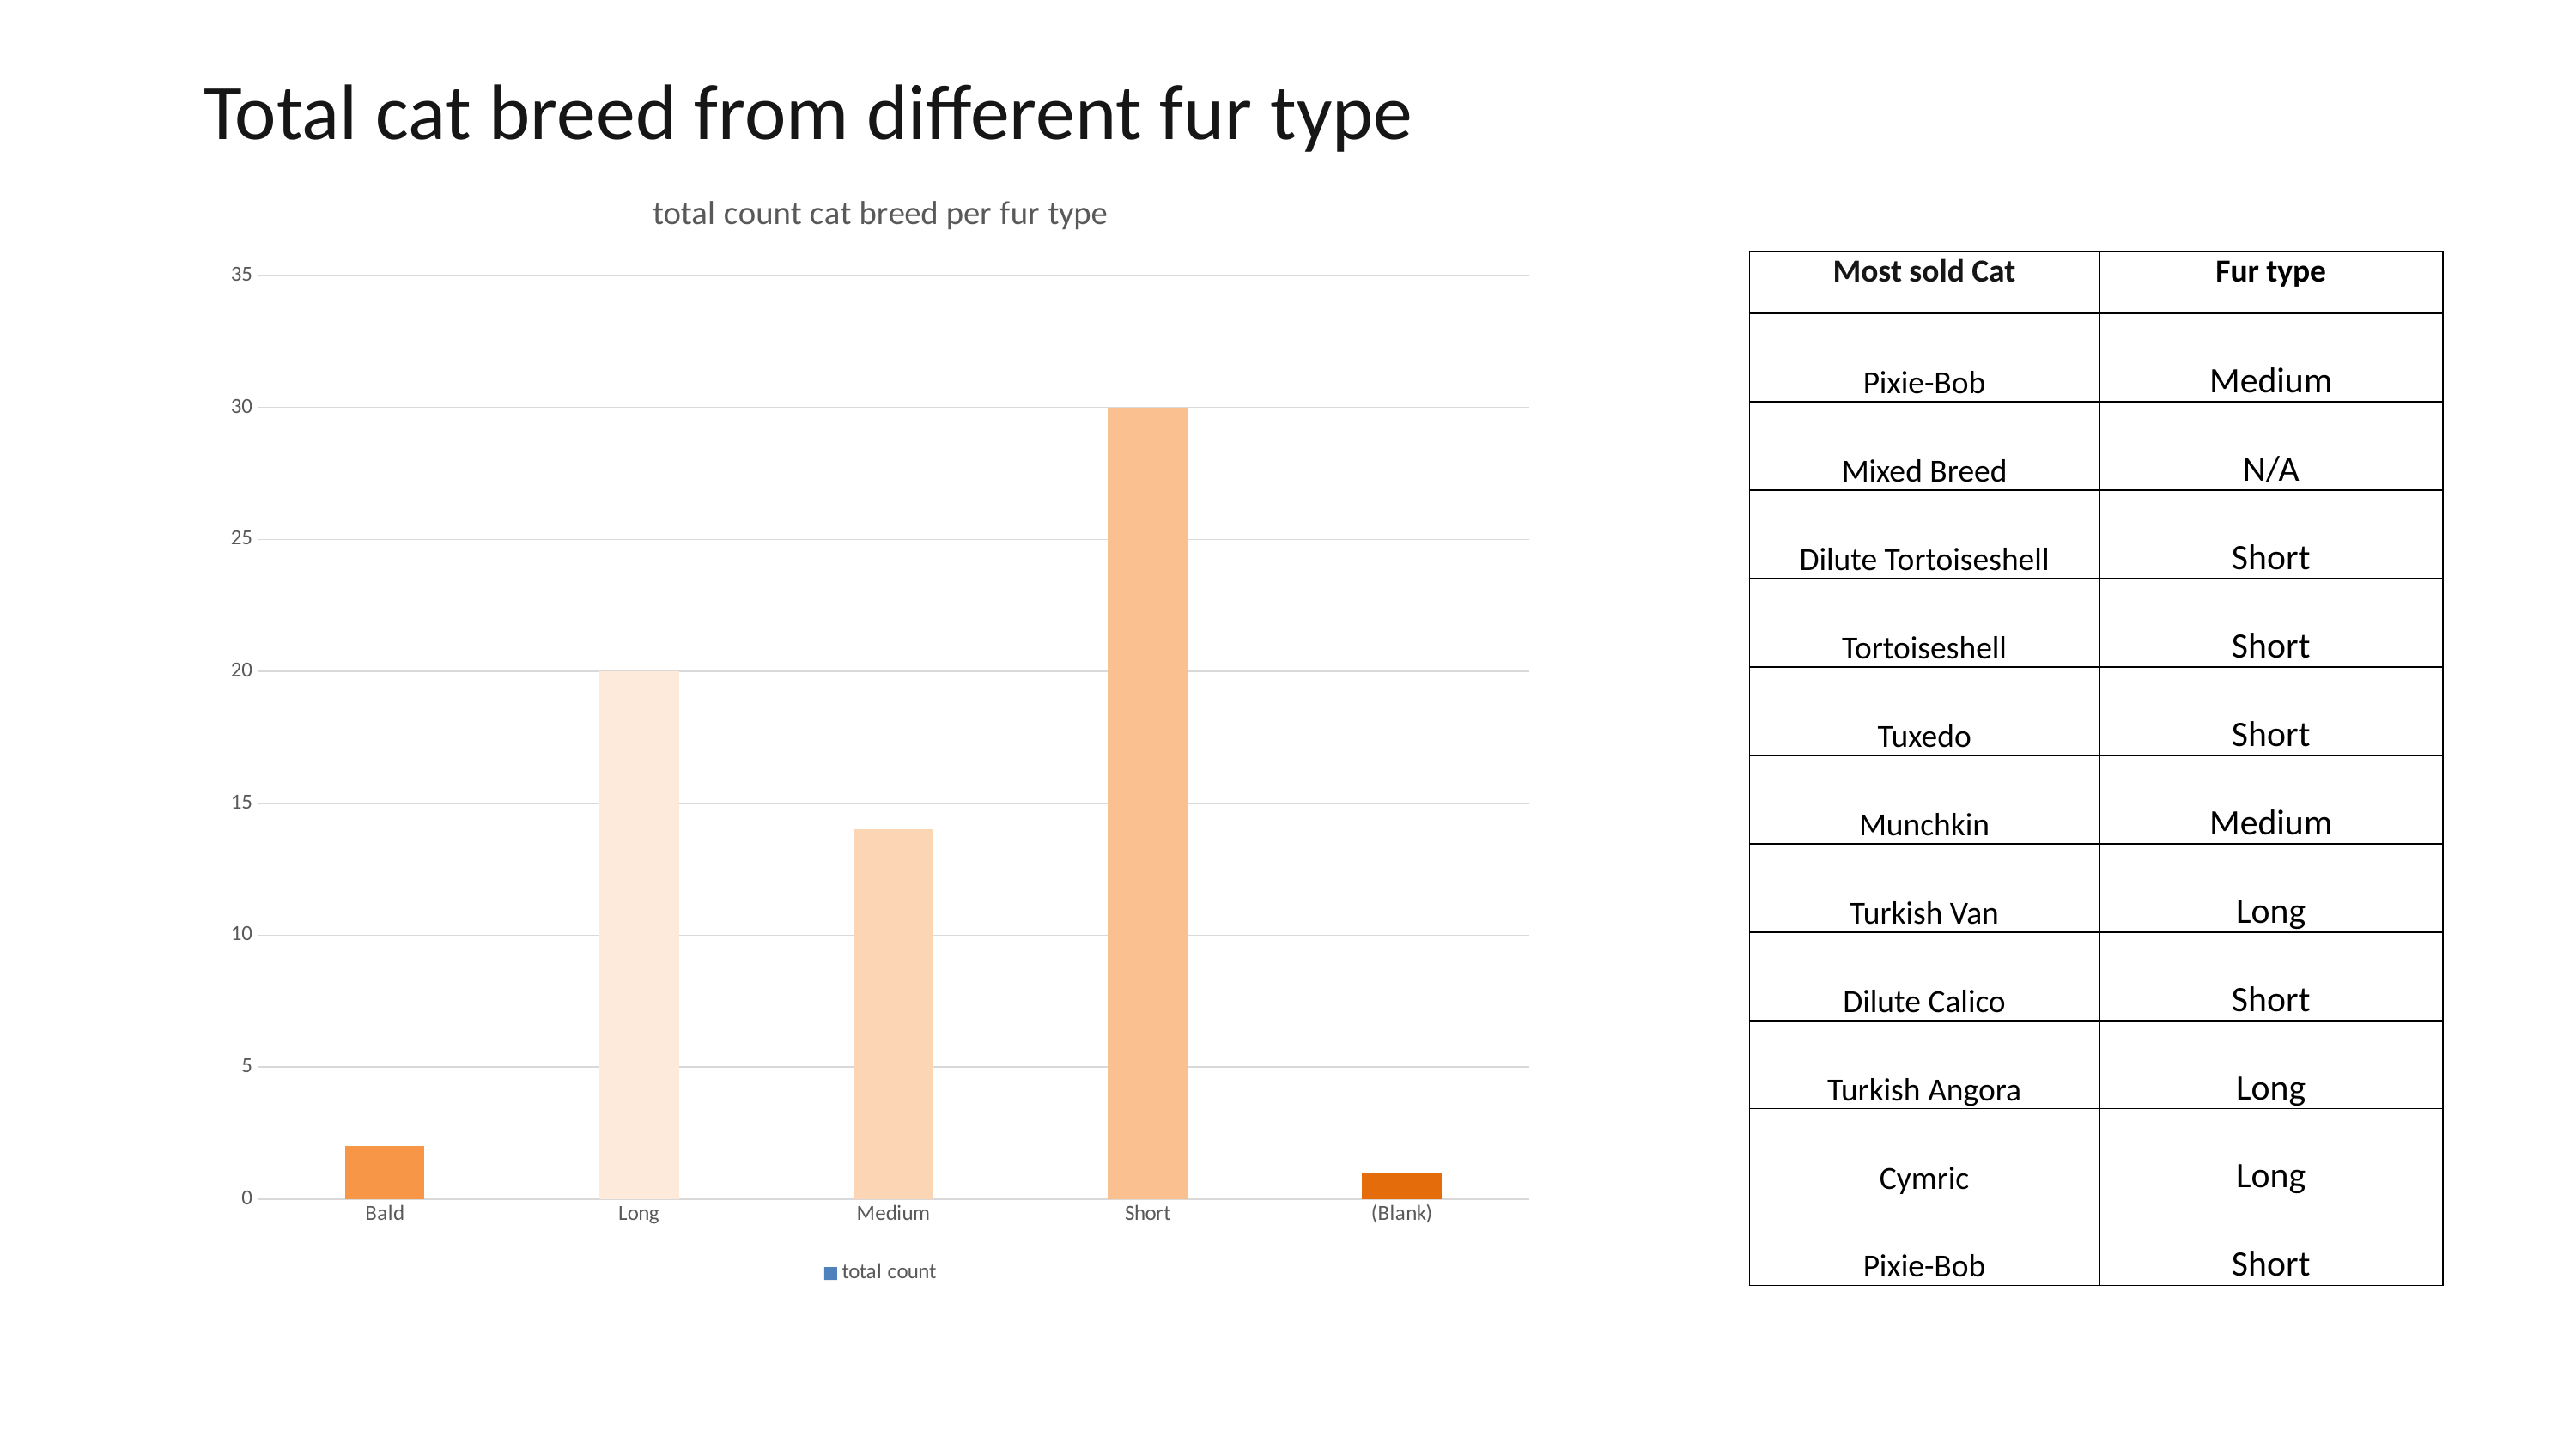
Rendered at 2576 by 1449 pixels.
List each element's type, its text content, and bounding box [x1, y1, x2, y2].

table_cell Tuxedo [1750, 668, 2099, 755]
table_cell Short [2100, 579, 2442, 666]
table_cell Cymric [1750, 1109, 2099, 1197]
table_cell Turkish Angora [1750, 1022, 2099, 1108]
table_cell Long [2100, 1109, 2442, 1197]
table_cell Medium [2100, 314, 2442, 401]
table_cell Turkish Van [1750, 845, 2099, 931]
table_cell Dilute Calico [1750, 933, 2099, 1020]
table_cell Short [2100, 668, 2442, 755]
table_cell Short [2100, 1197, 2442, 1285]
table_cell Pixie-Bob [1750, 314, 2099, 401]
table_header Fur type [2100, 252, 2442, 312]
table_cell Long [2100, 845, 2442, 931]
table_header Most sold Cat [1750, 252, 2099, 312]
table_cell N/A [2100, 403, 2442, 489]
table_cell Mixed Breed [1750, 403, 2099, 489]
table_cell Long [2100, 1022, 2442, 1108]
table_cell Short [2100, 491, 2442, 578]
table_cell Pixie-Bob [1750, 1197, 2099, 1285]
table_cell Dilute Tortoiseshell [1750, 491, 2099, 578]
table_cell Munchkin [1750, 756, 2099, 843]
table_cell Short [2100, 933, 2442, 1020]
chart [204, 159, 1557, 1290]
text_box Total cat breed from different fur type [204, 4, 1932, 155]
table_cell Medium [2100, 756, 2442, 843]
table_cell Tortoiseshell [1750, 579, 2099, 666]
